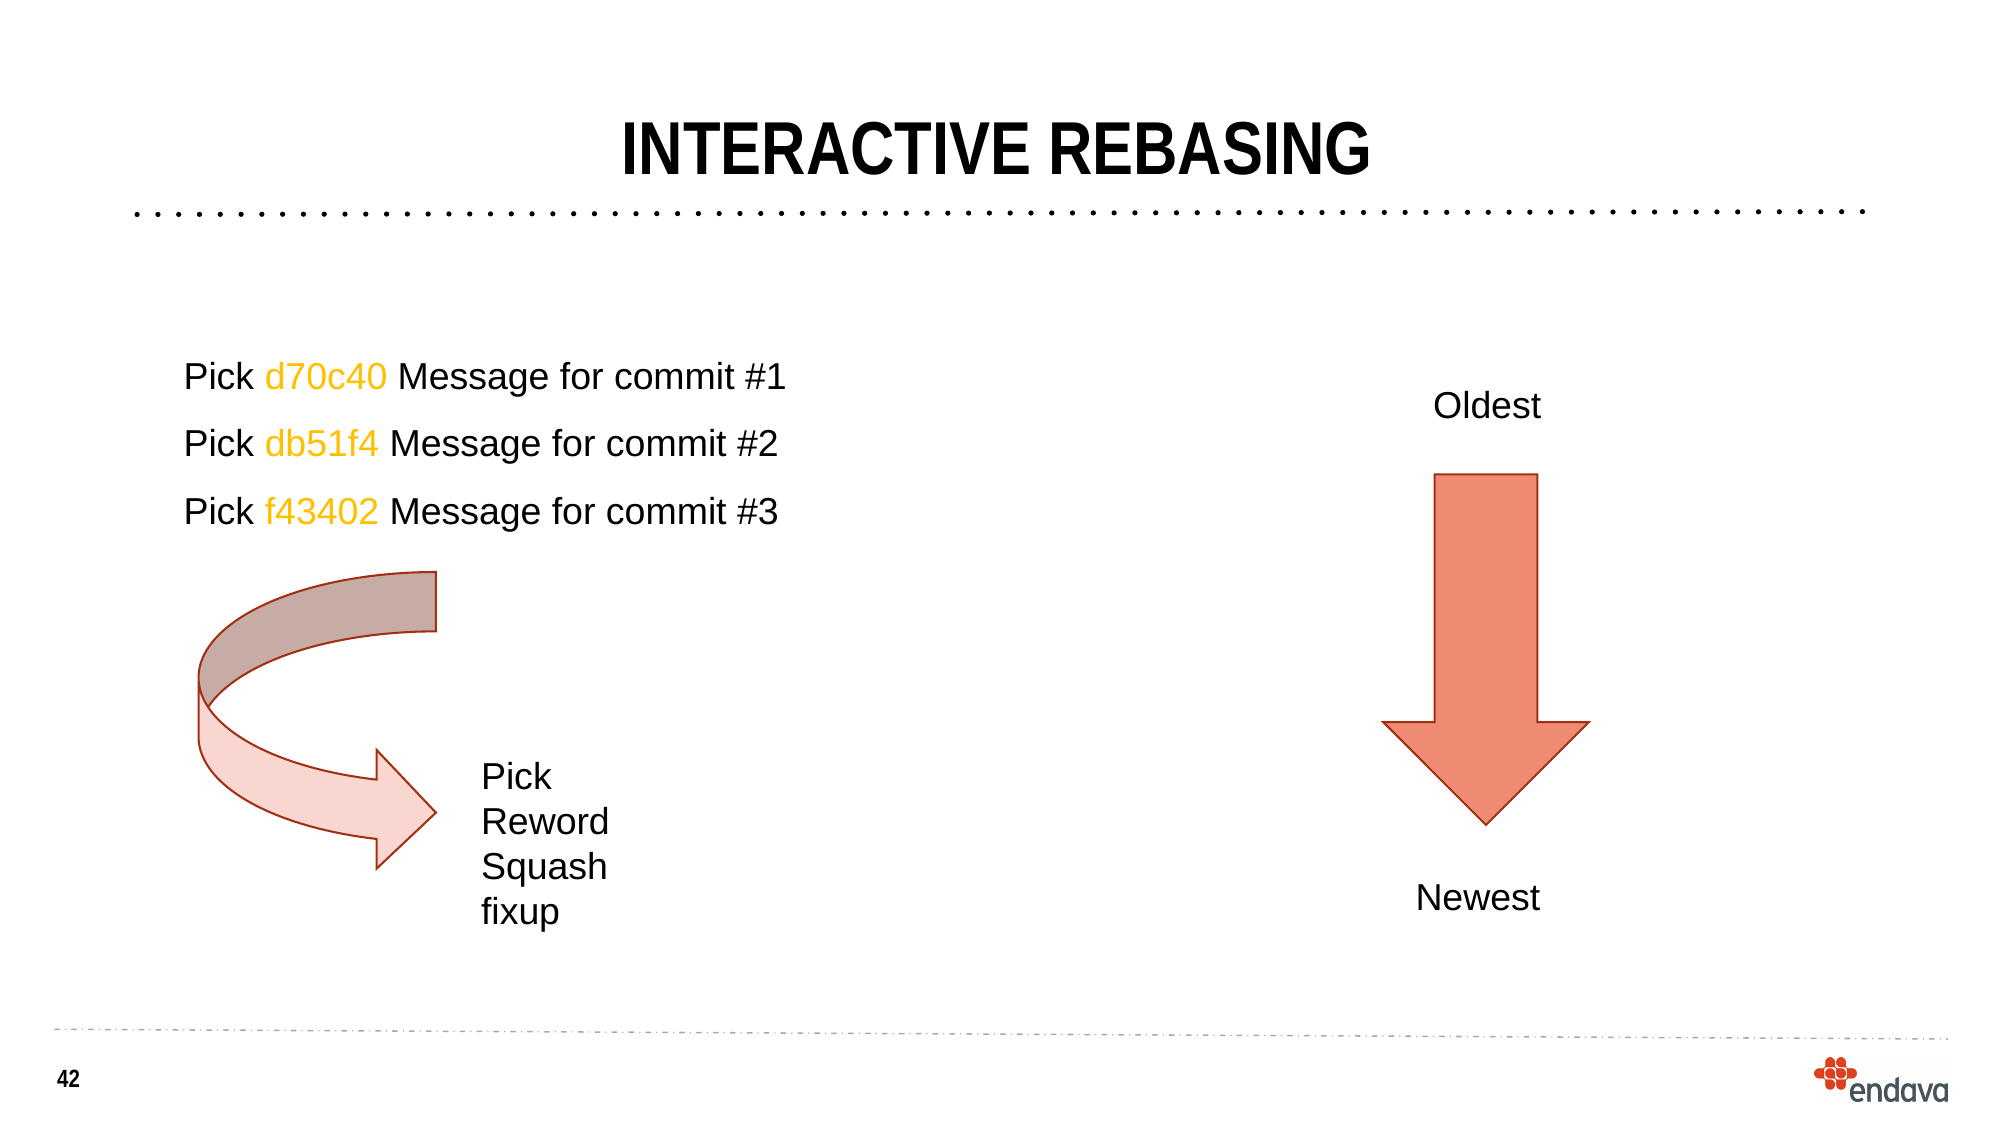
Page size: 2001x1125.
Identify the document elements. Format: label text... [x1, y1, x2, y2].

text_box Pick d70c40 Message for commit #1 Pick db51f4 Message for commit #2 Pick f43402 Message for commit #3 [168, 321, 1009, 587]
text_box [198, 572, 436, 869]
picture [1814, 1057, 1948, 1102]
text_box [1383, 474, 1589, 826]
text_box Oldest [1418, 373, 1572, 434]
text_box Pick Reword Squash fixup [466, 744, 801, 942]
title INTERACTIVE REBASING [198, 26, 1812, 195]
text_box Newest [1400, 865, 1572, 927]
